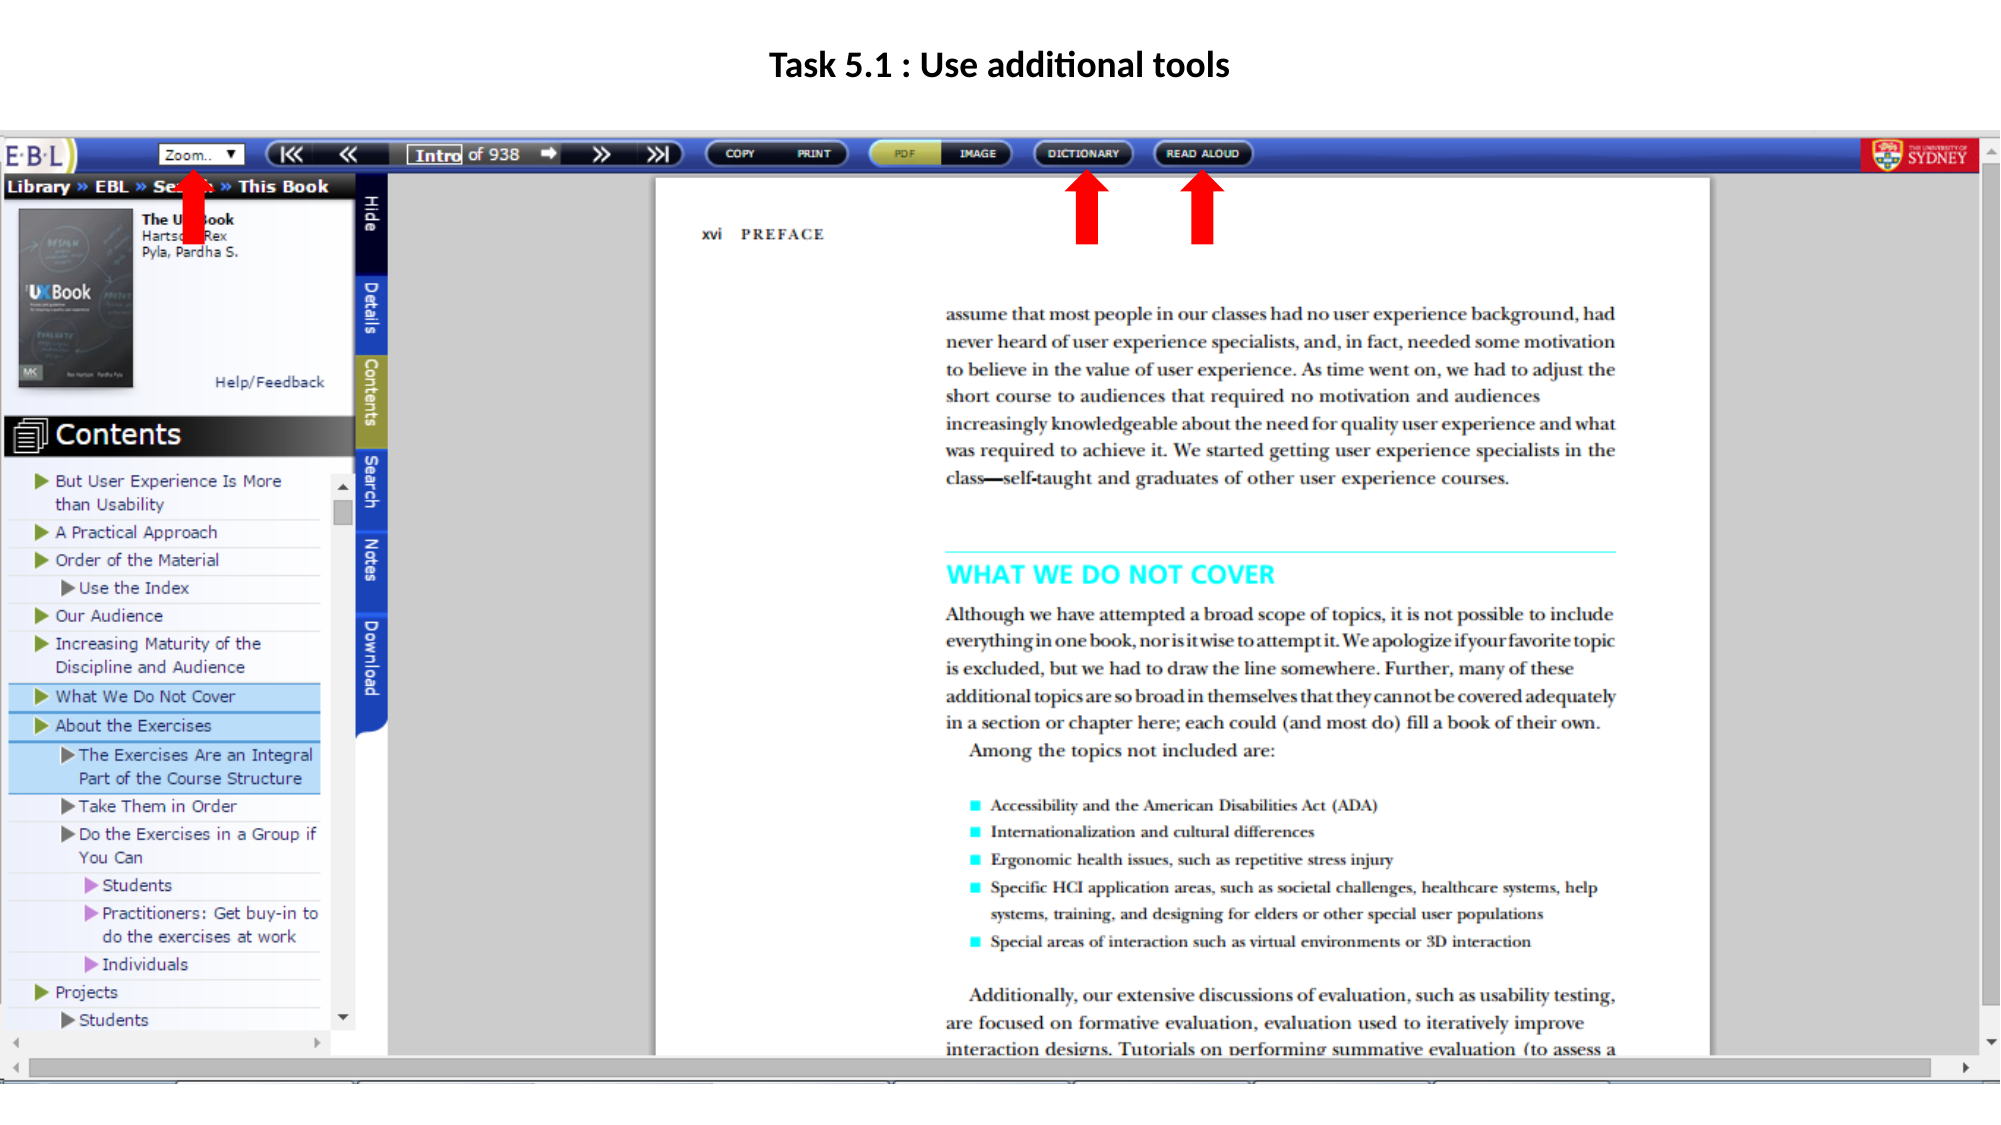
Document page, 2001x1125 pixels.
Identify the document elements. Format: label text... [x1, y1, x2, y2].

picture [0, 130, 2000, 1084]
text_box Task 5.1 : Use additional tools [0, 32, 2000, 92]
